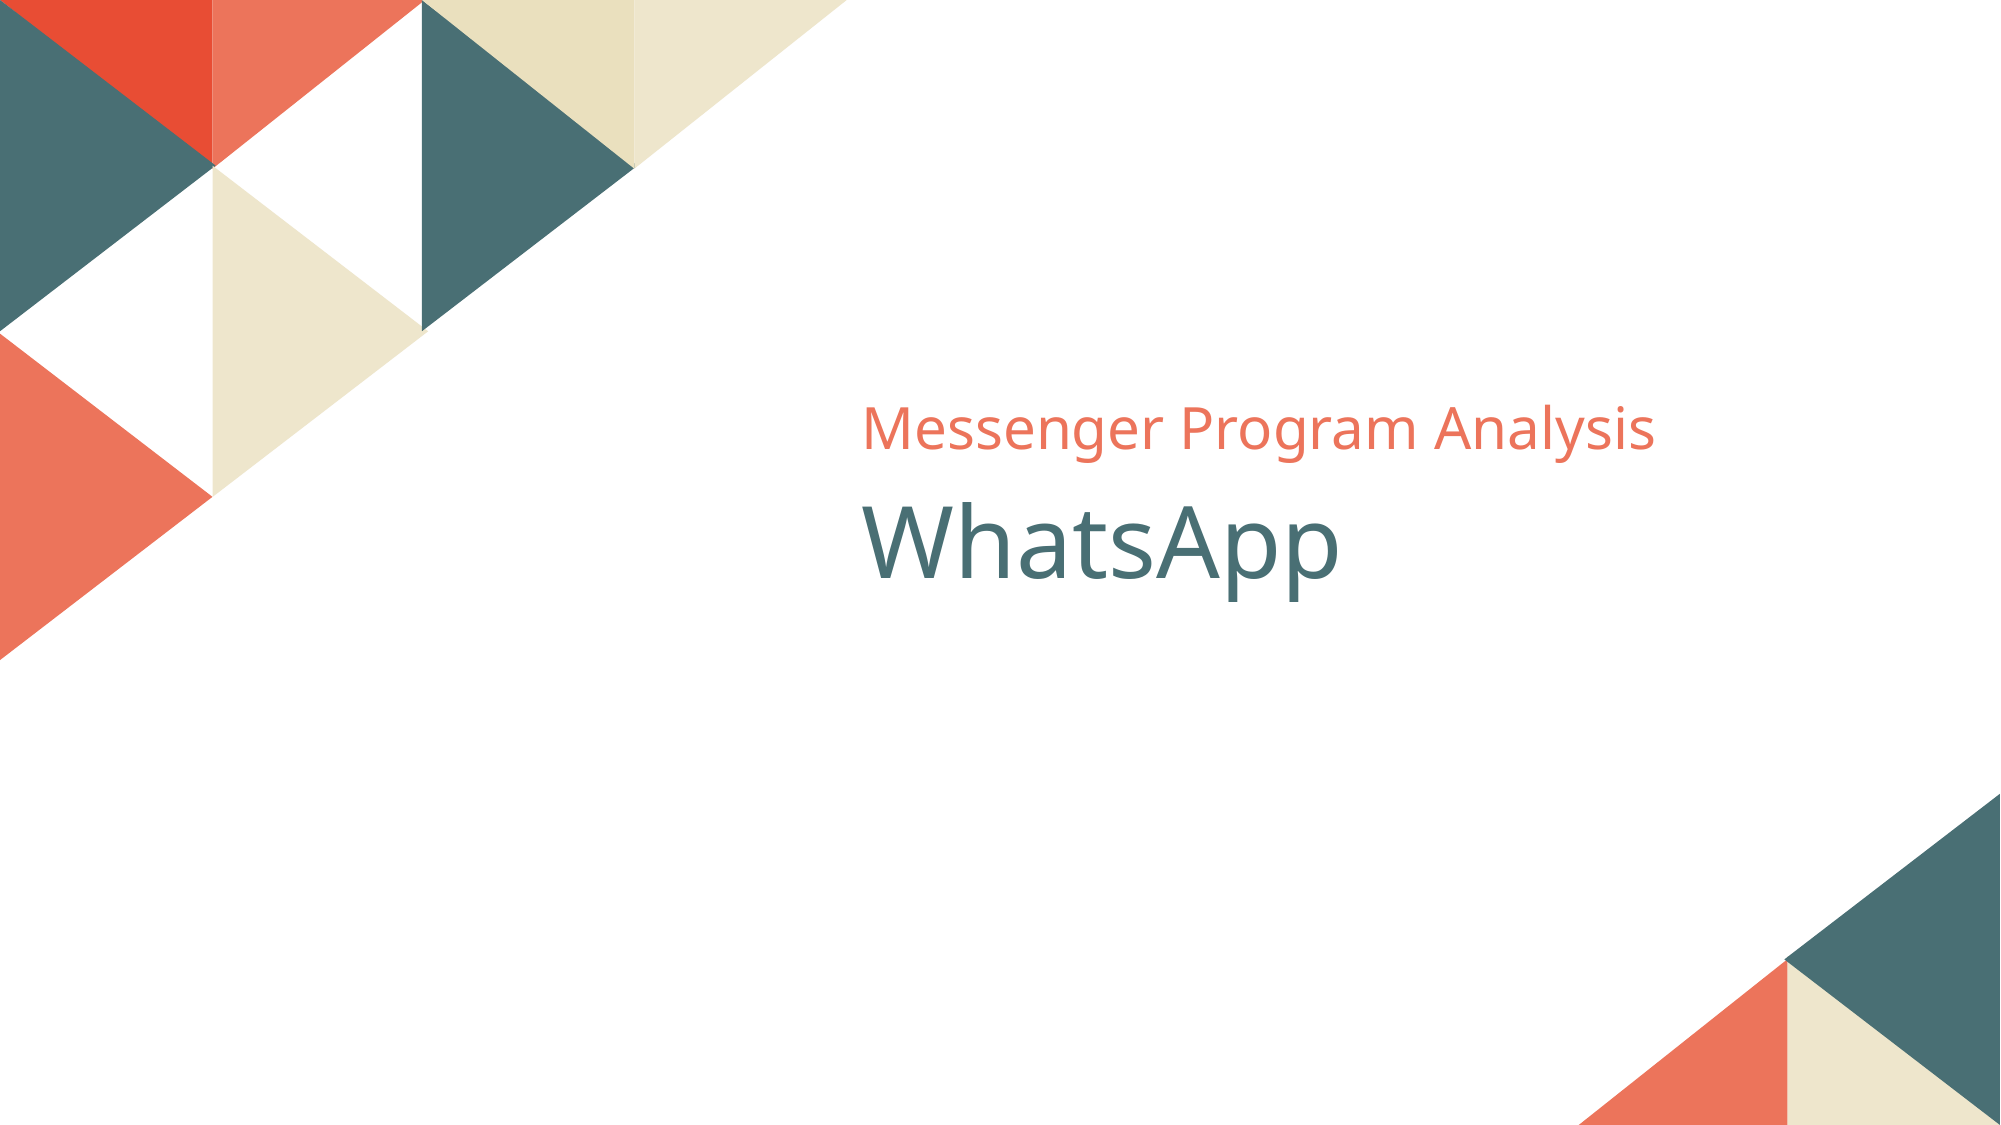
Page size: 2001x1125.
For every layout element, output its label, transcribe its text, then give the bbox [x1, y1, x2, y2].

list Messenger Program Analysis [846, 392, 1756, 475]
list WhatsApp [846, 485, 1756, 783]
